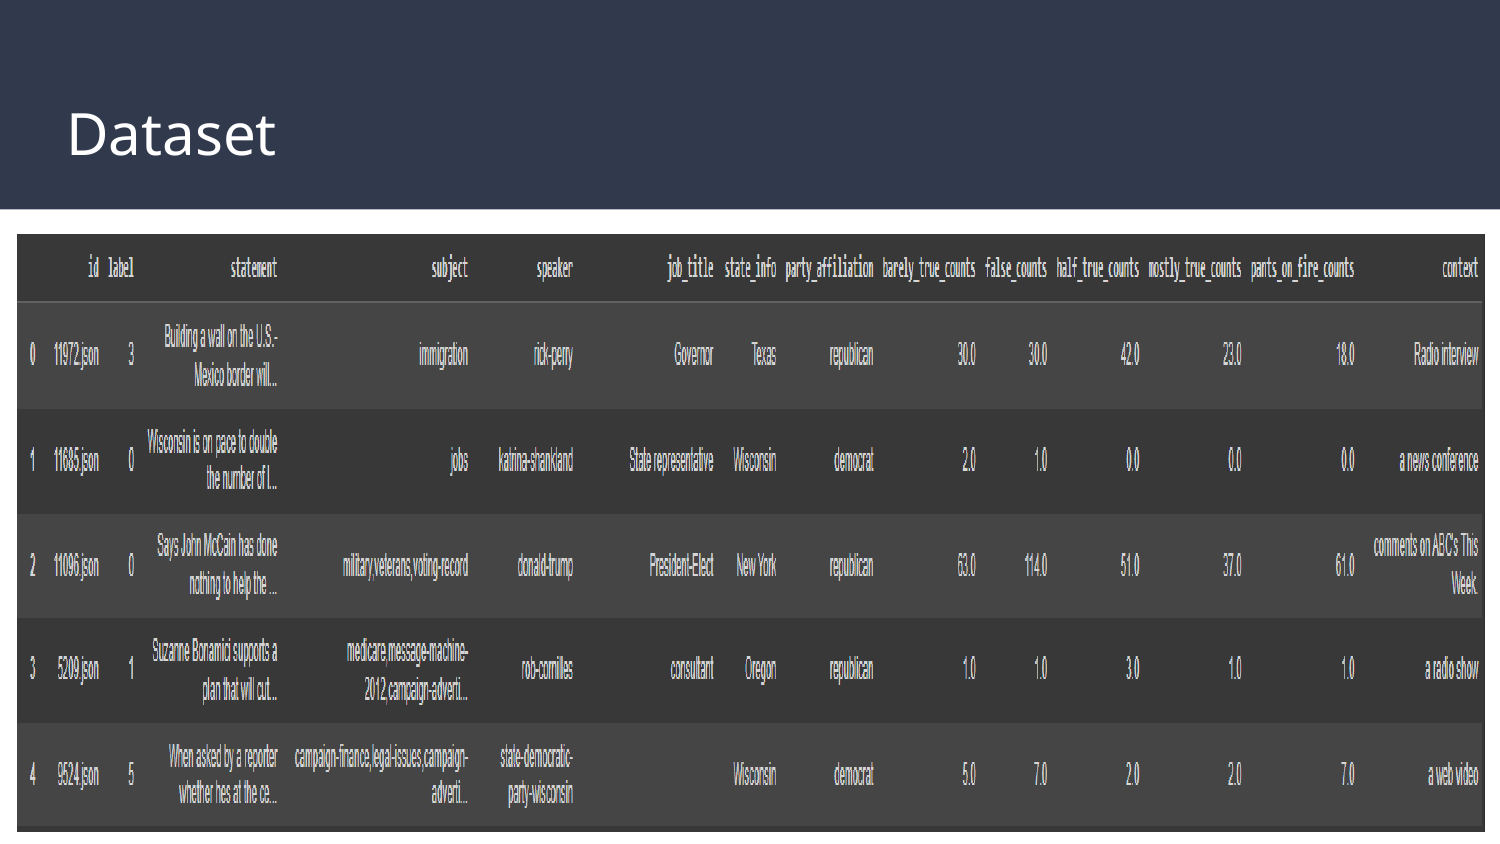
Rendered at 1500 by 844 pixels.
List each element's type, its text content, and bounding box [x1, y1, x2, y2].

picture [17, 234, 1485, 832]
title Dataset [51, 82, 1449, 185]
